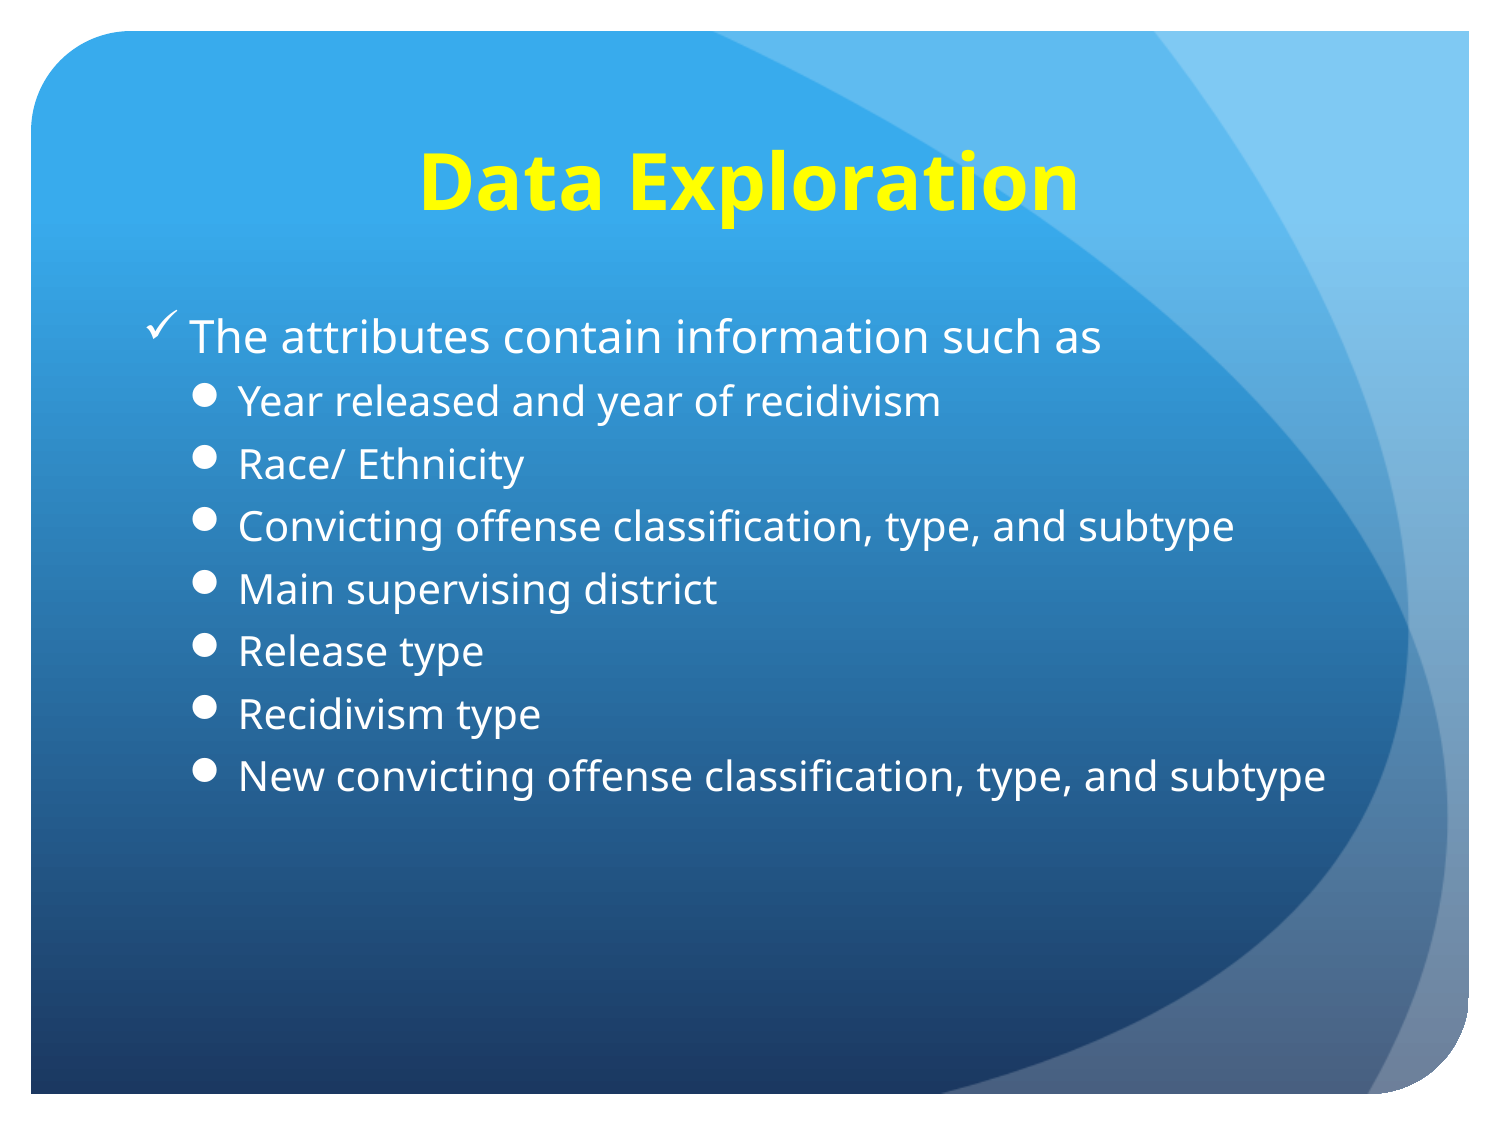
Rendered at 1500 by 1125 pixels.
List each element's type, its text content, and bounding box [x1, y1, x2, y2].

list The attributes contain information such as Year released and year of recidivism Race/ Ethnicity Convicting offense classification, type, and subtype Main supervising district Release type Recidivism type New convicting offense classification, type, and subtype [127, 299, 1372, 991]
title Data Exploration [127, 62, 1372, 234]
